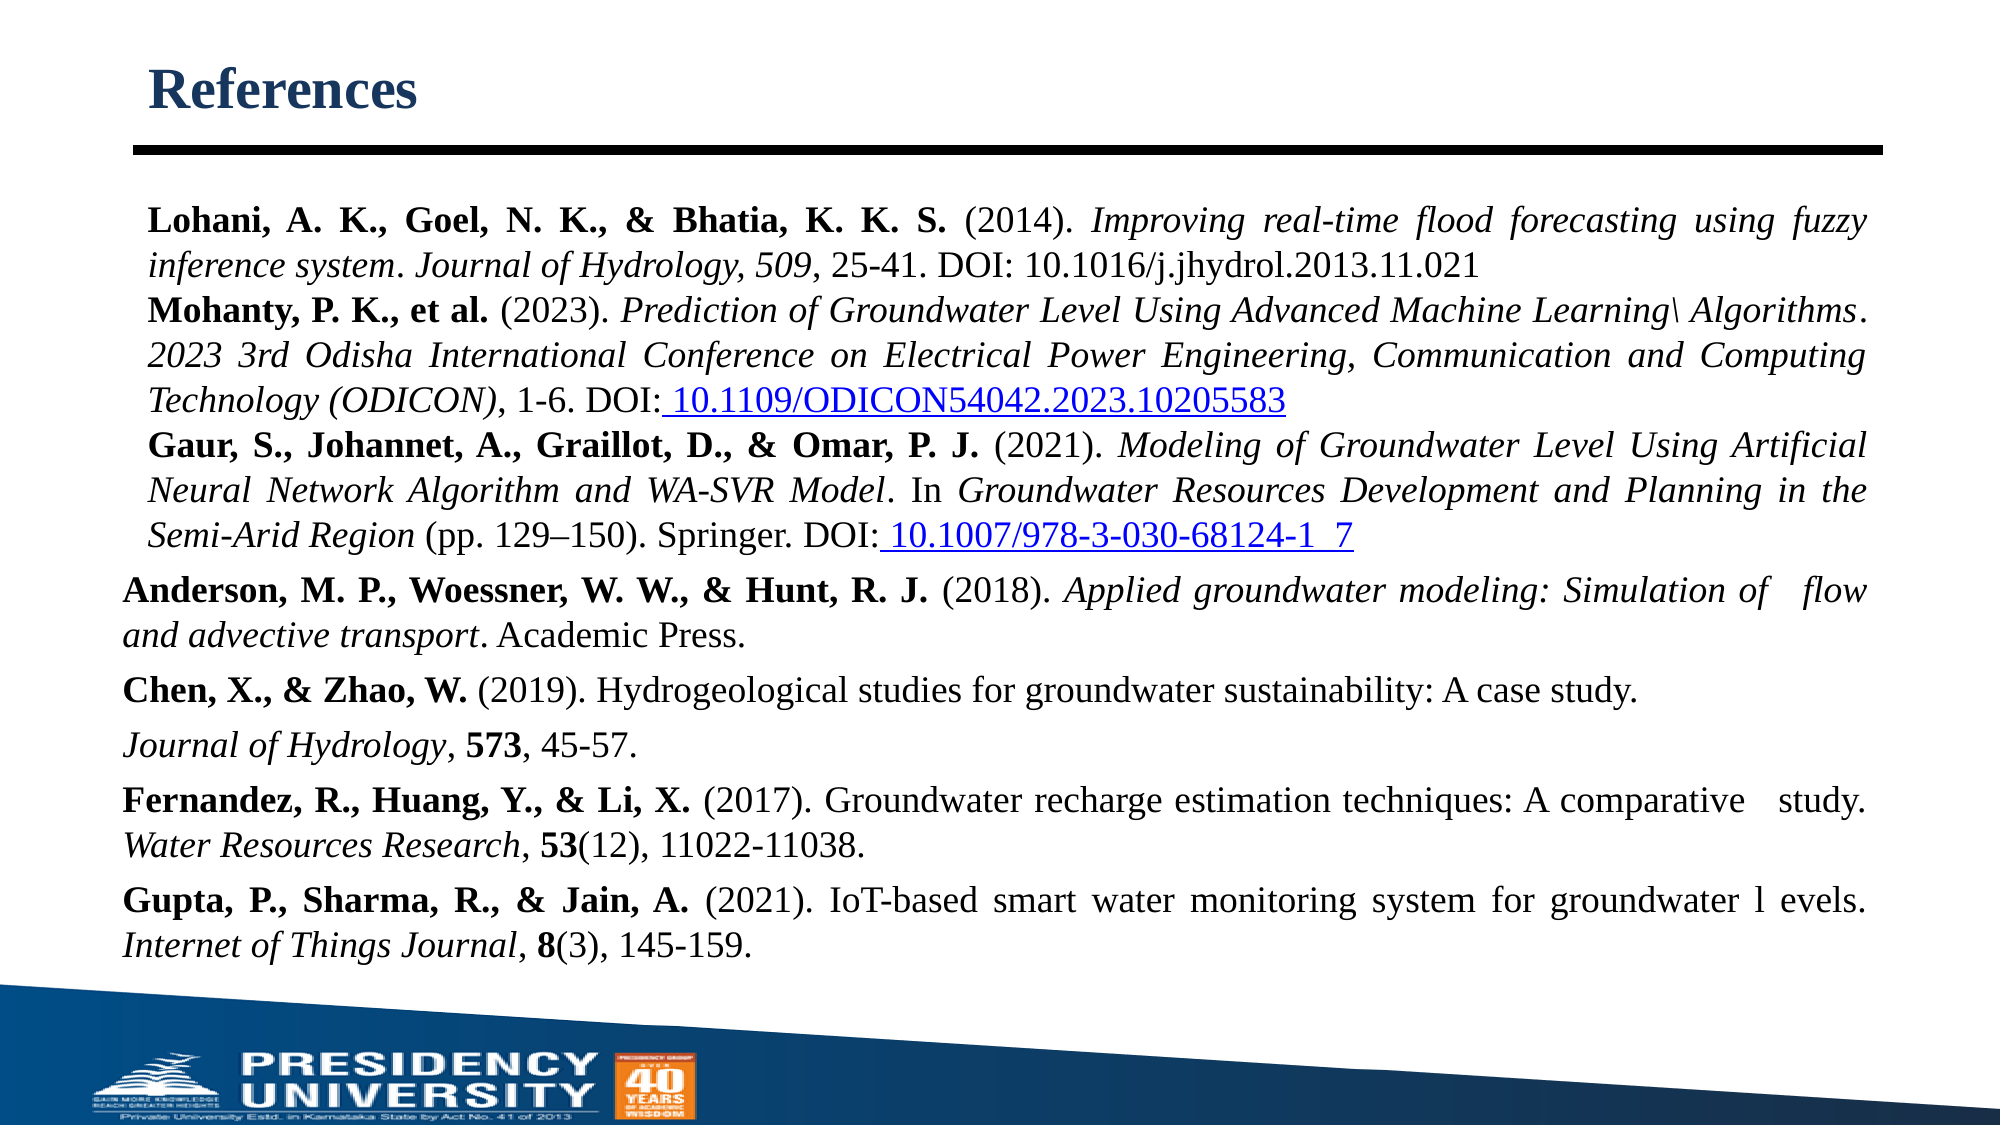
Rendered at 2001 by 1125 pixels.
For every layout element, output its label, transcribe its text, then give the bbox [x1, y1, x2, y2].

title References [133, 45, 1884, 125]
picture [0, 982, 2000, 1125]
list Lohani, A. K., Goel, N. K., & Bhatia, K. K. S. (2014). Improving real-time flood forecasting using fuzzy inference system. Journal of Hydrology, 509, 25-41. DOI: 10.1016/j.jhydrol.2013.11.021 Mohanty, P. K., et al. (2023). Prediction of Groundwater Level Using Advanced Machine Learning\ Algorithms. 2023 3rd Odisha International Conference on Electrical Power Engineering, Communication and Computing Technology (ODICON), 1-6. DOI: 10.1109/ODICON54042.2023.10205583 Gaur, S., Johannet, A., Graillot, D., & Omar, P. J. (2021). Modeling of Groundwater Level Using Artificial Neural Network Algorithm and WA-SVR Model. In Groundwater Resources Development and Planning in the Semi-Arid Region (pp. 129–150). Springer. DOI: 10.1007/978-3-030-68124-1_7 Anderson, M. P., Woessner, W. W., & Hunt, R. J. (2018). Applied groundwater modeling: Simulation of flow and advective transport. Academic Press. Chen, X., & Zhao, W. (2019). Hydrogeological studies for groundwater sustainability: A case study. Journal of Hydrology, 573, 45-57. Fernandez, R., Huang, Y., & Li, X. (2017). Groundwater recharge estimation techniques: A comparative study. Water Resources Research, 53(12), 11022-11038. Gupta, P., Sharma, R., & Jain, A. (2021). IoT-based smart water monitoring system for groundwater l evels. Internet of Things Journal, 8(3), 145-159. [107, 187, 1884, 1000]
